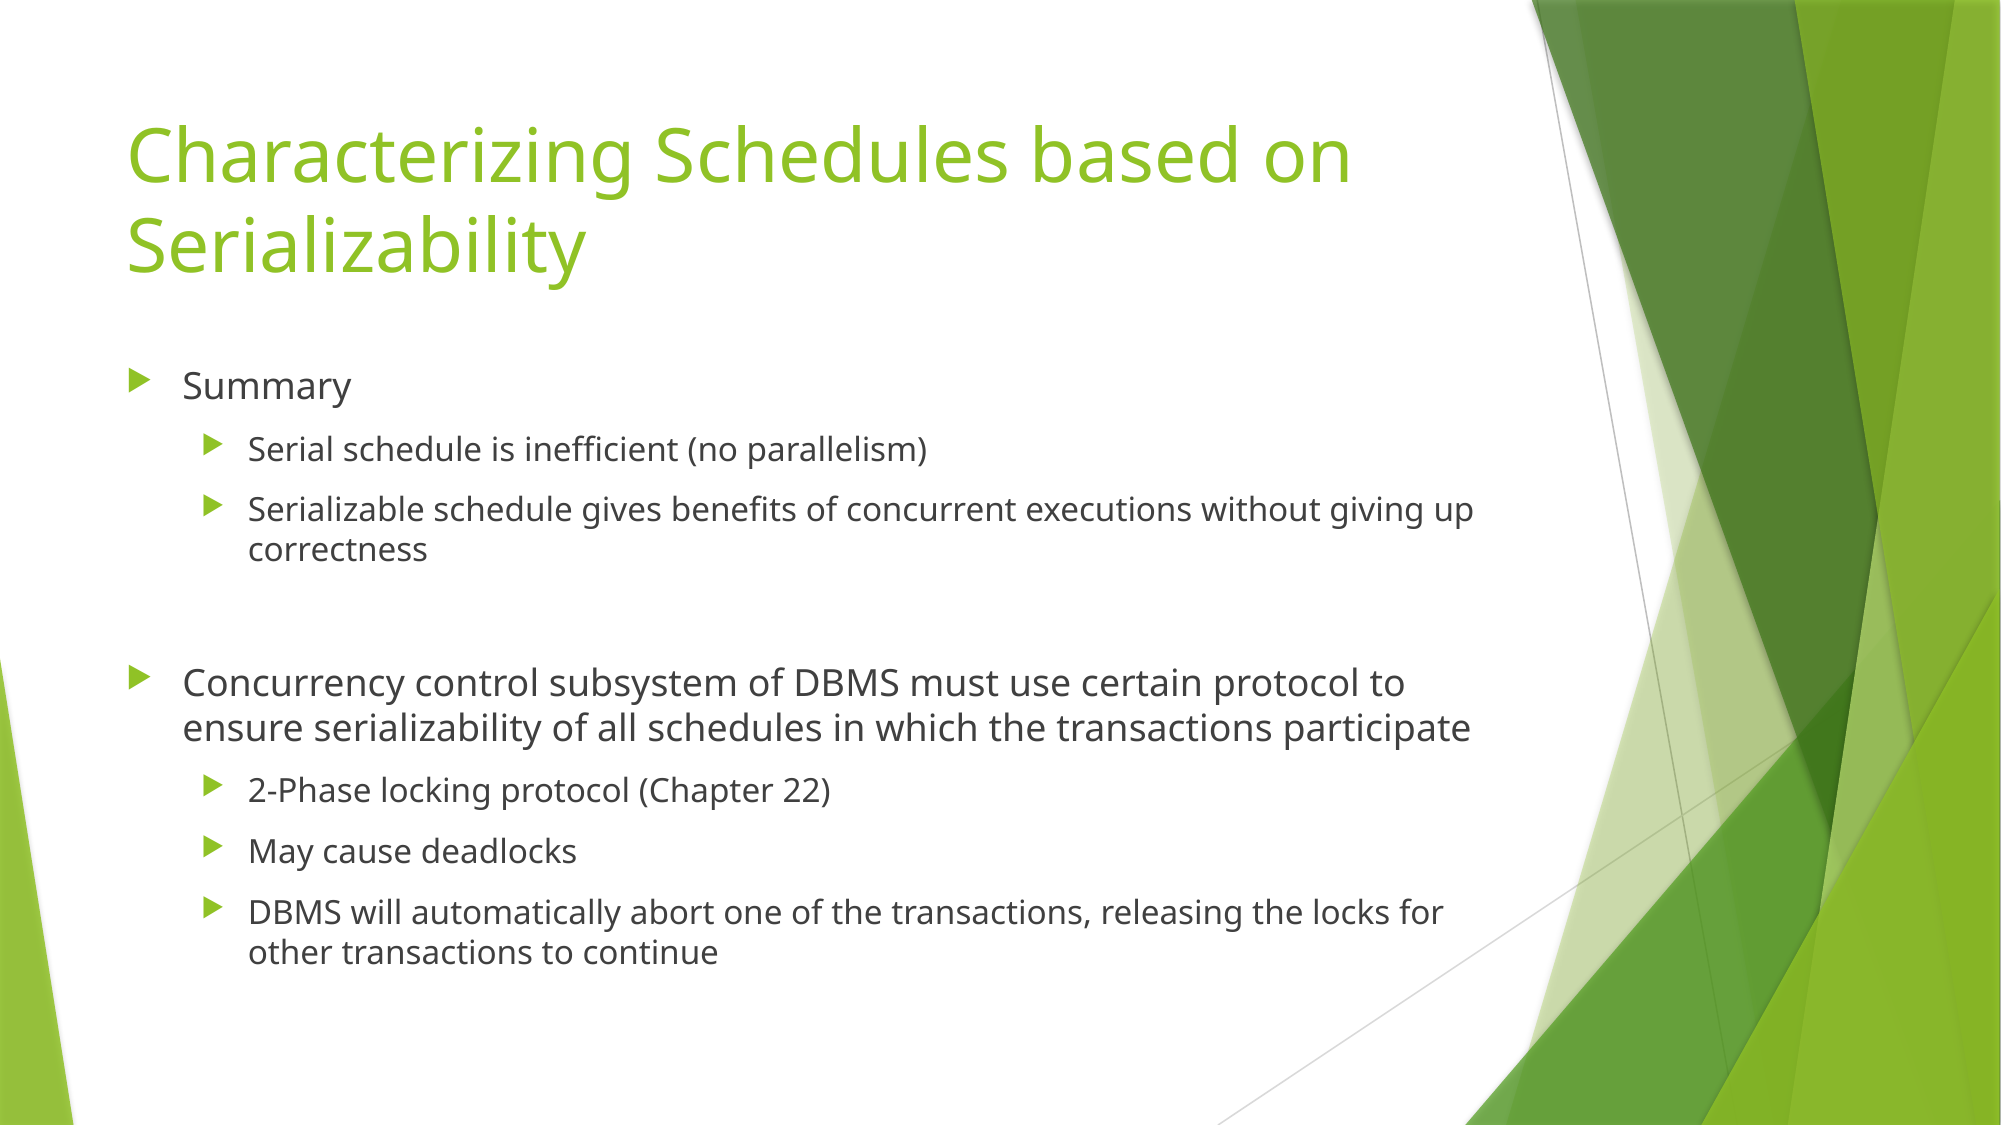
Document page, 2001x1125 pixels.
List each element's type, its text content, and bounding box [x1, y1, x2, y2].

list Summary Serial schedule is inefficient (no parallelism) Serializable schedule gives benefits of concurrent executions without giving up correctness Concurrency control subsystem of DBMS must use certain protocol to ensure serializability of all schedules in which the transactions participate 2-Phase locking protocol (Chapter 22) May cause deadlocks DBMS will automatically abort one of the transactions, releasing the locks for other transactions to continue [111, 354, 1522, 992]
title Characterizing Schedules based on Serializability [111, 99, 1522, 317]
